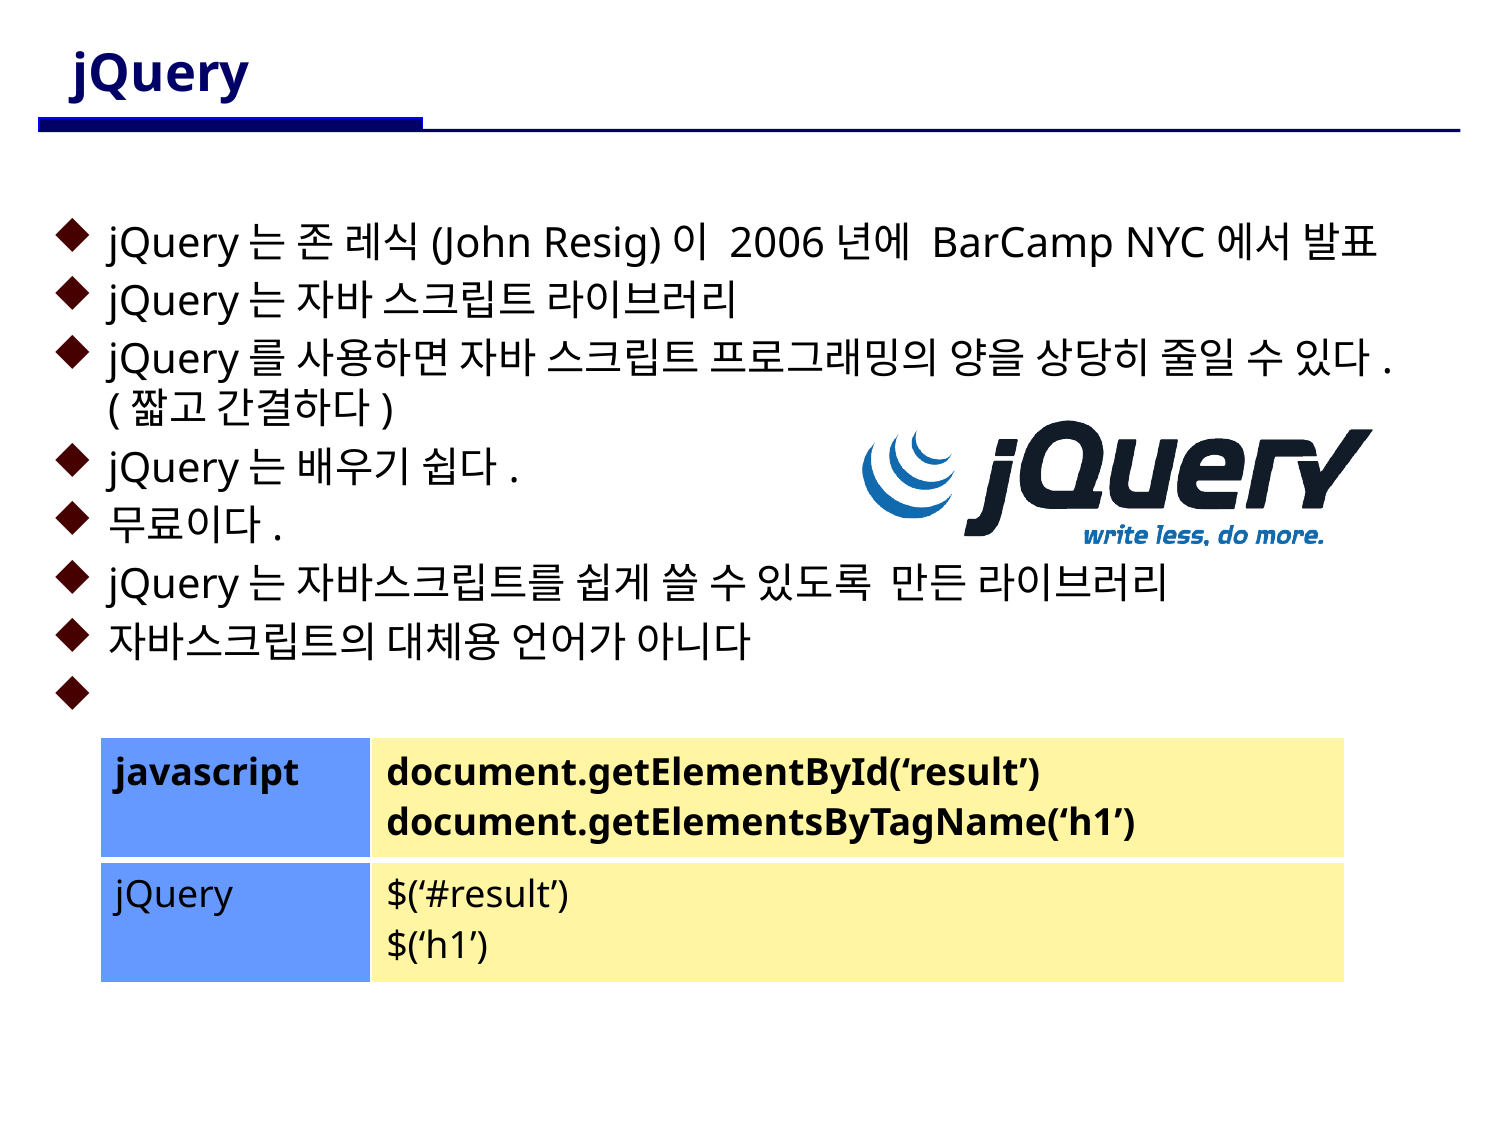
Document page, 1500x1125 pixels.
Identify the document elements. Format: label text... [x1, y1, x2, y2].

picture [862, 420, 1373, 547]
table_cell jQuery [101, 863, 370, 982]
text_box jQuery는 존 레식(John Resig)이 2006년에 BarCamp NYC에서 발표 jQuery는 자바 스크립트 라이브러리 jQuery를 사용하면 자바 스크립트 프로그래밍의 양을 상당히 줄일 수 있다. (짧고 간결하다) jQuery는 배우기 쉽다. 무료이다. jQuery는 자바스크립트를 쉽게 쓸 수 있도록 만든 라이브러리 자바스크립트의 대체용 언어가 아니다 [37, 208, 1458, 1031]
table_header document.getElementById(‘result’) document.getElementsByTagName(‘h1’) [372, 738, 1344, 857]
table_cell $(‘#result’) $(‘h1’) [372, 863, 1344, 982]
text_box jQuery [58, 31, 1077, 110]
table_header javascript [101, 738, 370, 857]
